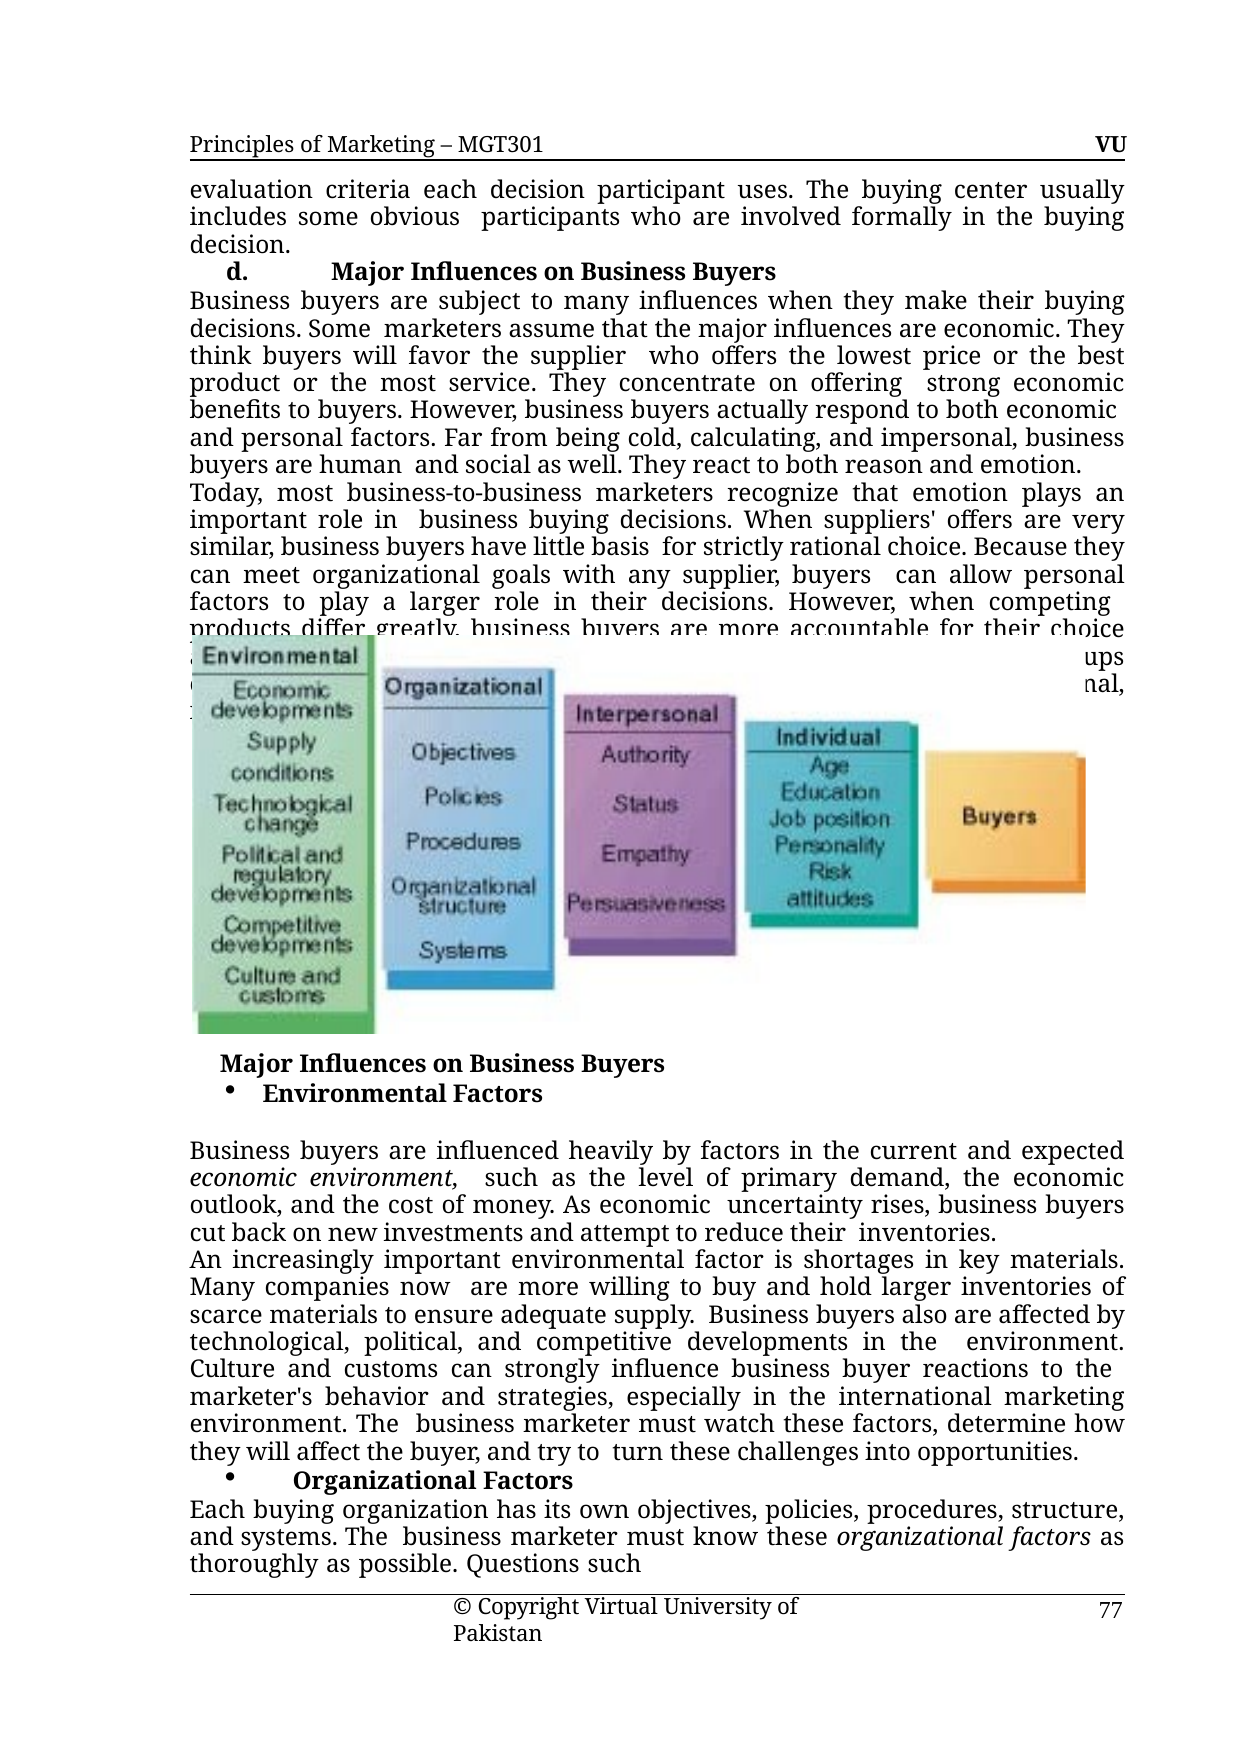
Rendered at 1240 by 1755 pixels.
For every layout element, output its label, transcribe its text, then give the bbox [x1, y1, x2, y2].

text_box © Copyright Virtual University of Pakistan [451, 1595, 825, 1646]
text_box 77 [1096, 1595, 1125, 1624]
text_box Principles of Marketing – MGT301 VU evaluation criteria each decision participant uses. The buying center usually includes some obvious participants who are involved formally in the buying decision. d. Major Influences on Business Buyers Business buyers are subject to many influences when they make their buying decisions. Some marketers assume that the major influences are economic. They think buyers will favor the supplier who offers the lowest price or the best product or the most service. They concentrate on offering strong economic benefits to buyers. However, business buyers actually respond to both economic and personal factors. Far from being cold, calculating, and impersonal, business buyers are human and social as well. They react to both reason and emotion. Today, most business-to-business marketers recognize that emotion plays an important role in business buying decisions. When suppliers' offers are very similar, business buyers have little basis for strictly rational choice. Because they can meet organizational goals with any supplier, buyers can allow personal factors to play a larger role in their decisions. However, when competing products differ greatly, business buyers are more accountable for their choice and tend to pay more attention to economic factors. Figure lists various groups of influences on business buyers— environmental, organizational, interpersonal, and individual. [187, 130, 1128, 725]
text_box [192, 635, 1086, 1034]
text_box Major Influences on Business Buyers Environmental Factors Business buyers are influenced heavily by factors in the current and expected economic environment, such as the level of primary demand, the economic outlook, and the cost of money. As economic uncertainty rises, business buyers cut back on new investments and attempt to reduce their inventories. An increasingly important environmental factor is shortages in key materials. Many companies now are more willing to buy and hold larger inventories of scarce materials to ensure adequate supply. Business buyers also are affected by technological, political, and competitive developments in the environment. Culture and customs can strongly influence business buyer reactions to the marketer's behavior and strategies, especially in the international marketing environment. The business marketer must watch these factors, determine how they will affect the buyer, and try to turn these challenges into opportunities. Organizational Factors Each buying organization has its own objectives, policies, procedures, structure, and systems. The business marketer must know these organizational factors as thoroughly as possible. Questions such [187, 1047, 1126, 1578]
